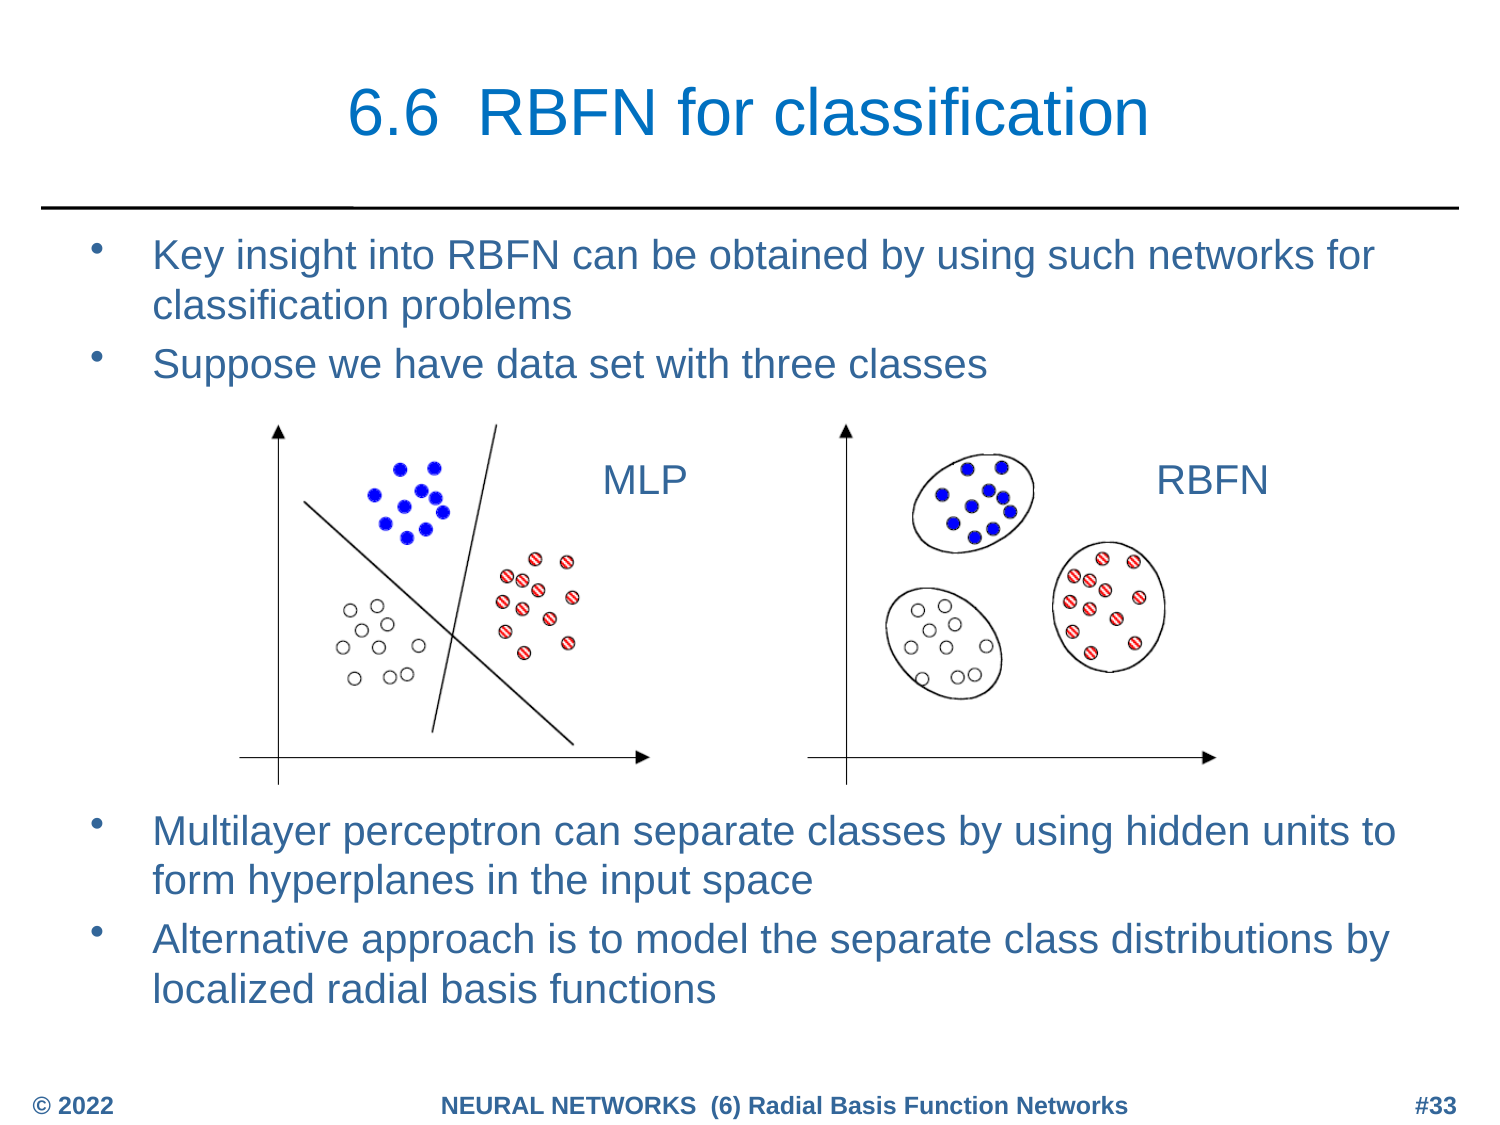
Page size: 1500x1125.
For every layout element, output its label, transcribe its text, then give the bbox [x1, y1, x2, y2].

title 6.6 RBFN for classification [74, 44, 1426, 173]
list Key insight into RBFN can be obtained by using such networks for classification problems Suppose we have data set with three classes MLP RBFN Multilayer perceptron can separate classes by using hidden units to form hyperplanes in the input space Alternative approach is to model the separate class distributions by localized radial basis functions [74, 220, 1426, 1048]
picture [231, 398, 1223, 788]
slide_number #33 [1080, 1082, 1473, 1118]
slide_number © 2022 [17, 1082, 371, 1118]
footer NEURAL NETWORKS (6) Radial Basis Function Networks [371, 1082, 1080, 1118]
